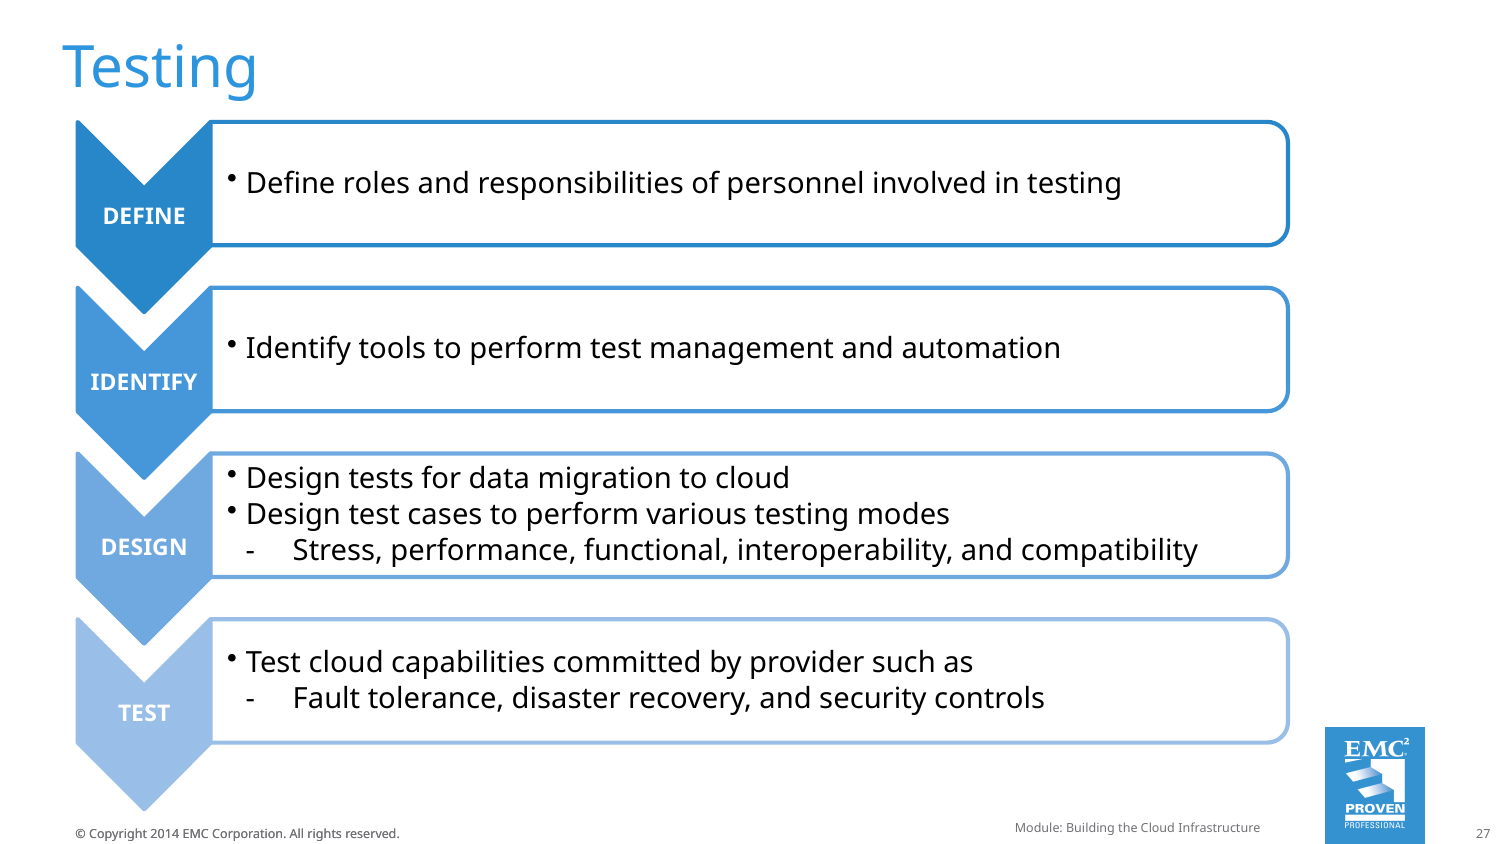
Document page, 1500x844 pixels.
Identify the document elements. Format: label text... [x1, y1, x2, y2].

footer Module: Building the Cloud Infrastructure [425, 818, 1275, 835]
title Testing [62, 37, 1450, 113]
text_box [77, 121, 1289, 810]
picture [1325, 727, 1425, 844]
